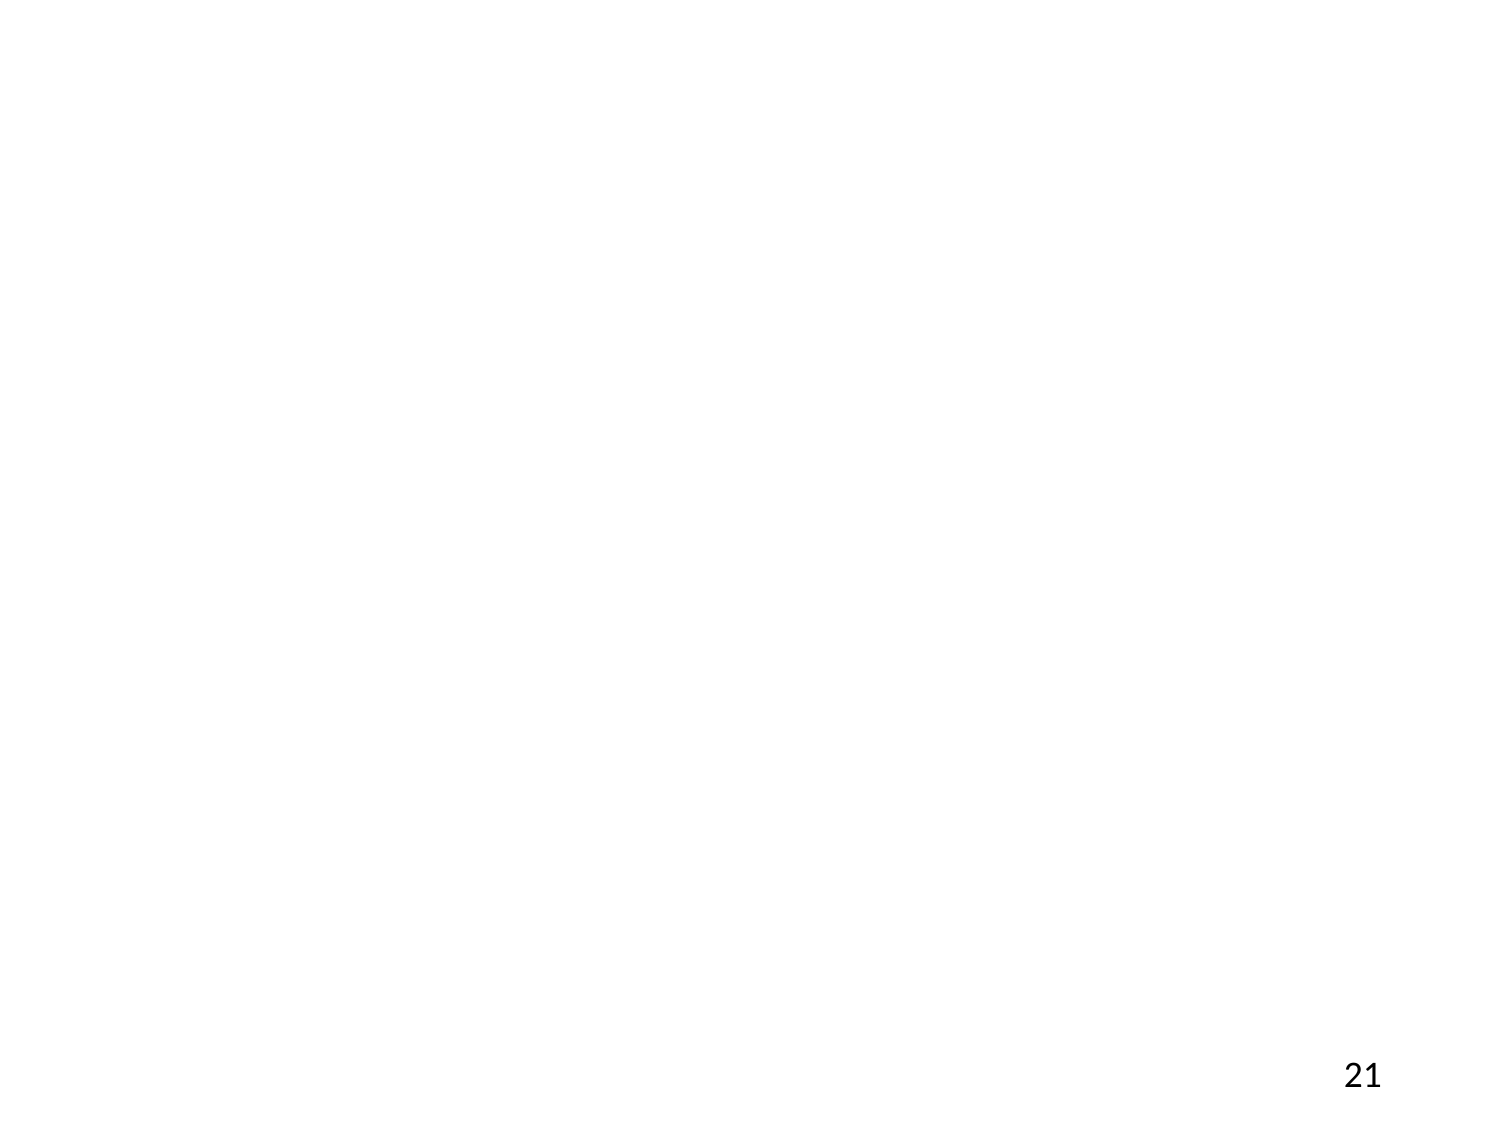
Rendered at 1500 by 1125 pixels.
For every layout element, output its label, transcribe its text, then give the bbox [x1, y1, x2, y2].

slide_number 21 [1059, 1042, 1397, 1103]
